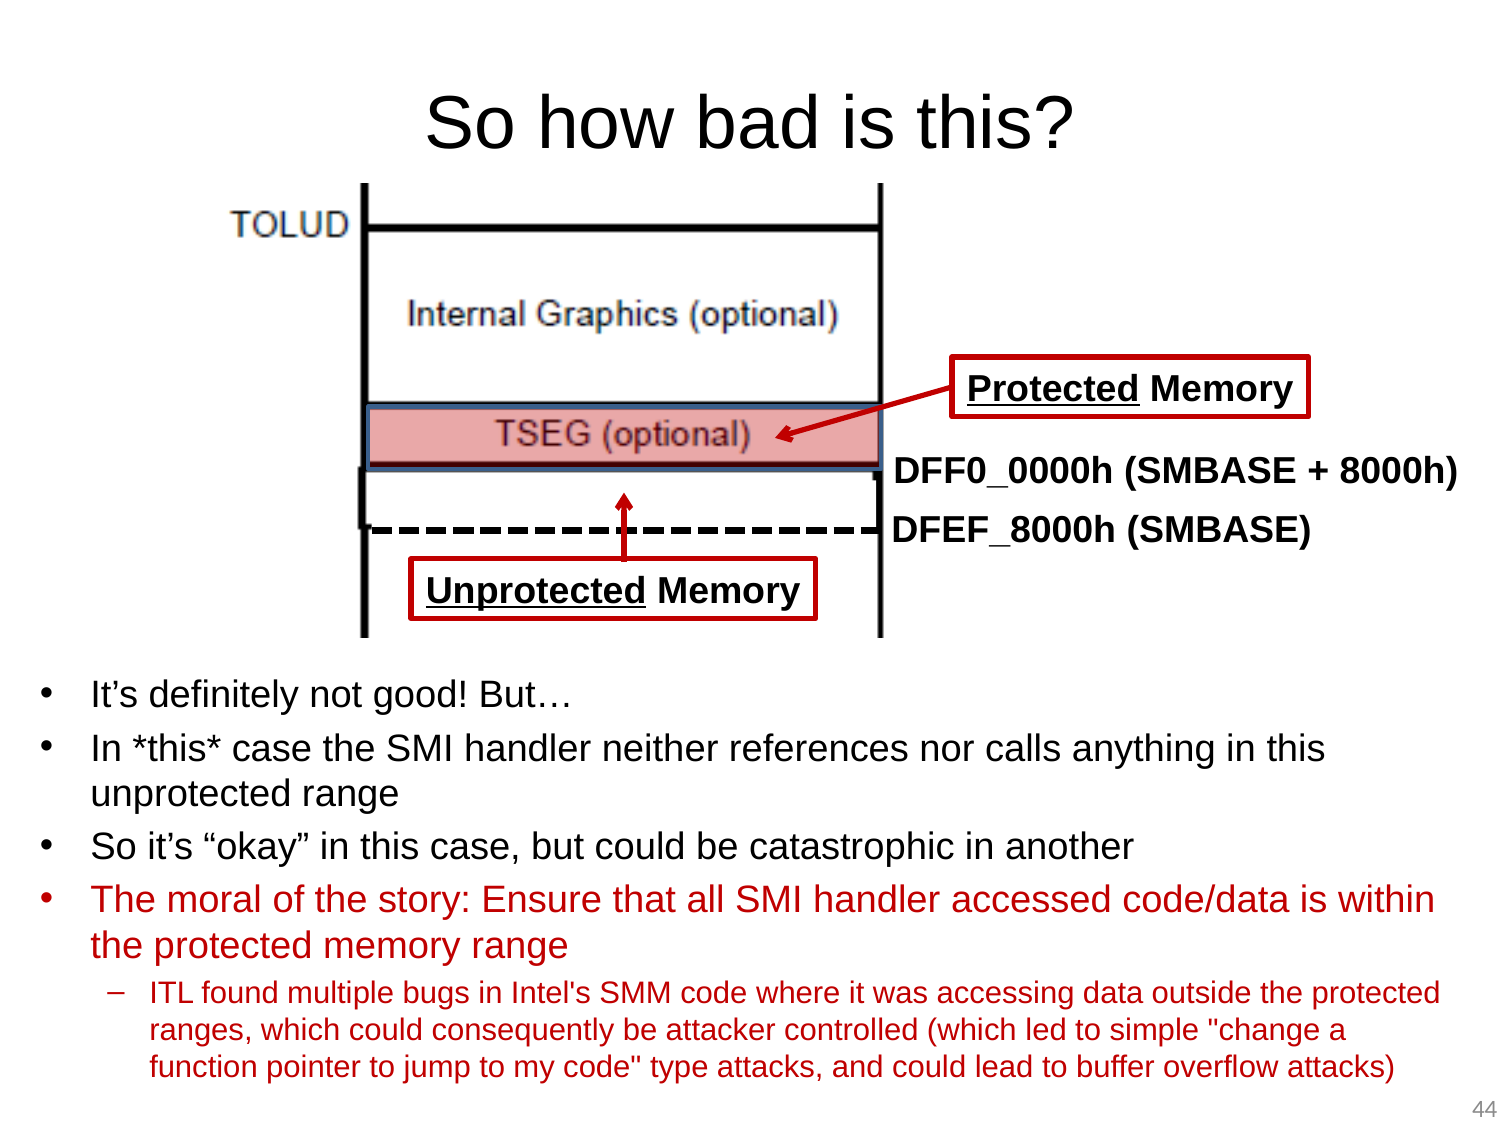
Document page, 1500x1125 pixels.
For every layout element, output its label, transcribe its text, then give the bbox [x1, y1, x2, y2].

text_box Protected Memory [952, 357, 1309, 417]
text_box DFF0_0000h (SMBASE + 8000h) [913, 439, 1475, 499]
slide_number 44 [1162, 1077, 1500, 1125]
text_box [774, 387, 951, 439]
picture [224, 183, 910, 638]
title So how bad is this? [75, 24, 1425, 213]
text_box DFEF_8000h (SMBASE) [913, 499, 1399, 558]
list It’s definitely not good! But… In *this* case the SMI handler neither references nor calls anything in this unprotected range So it’s “okay” in this case, but could be catastrophic in another The moral of the story: Ensure that all SMI handler accessed code/data is within the protected memory range ITL found multiple bugs in Intel's SMM code where it was accessing data outside the protected ranges, which could consequently be attacker controlled (which led to simple "change a function pointer to jump to my code" type attacks, and could lead to buffer overflow attacks) [24, 662, 1475, 1100]
